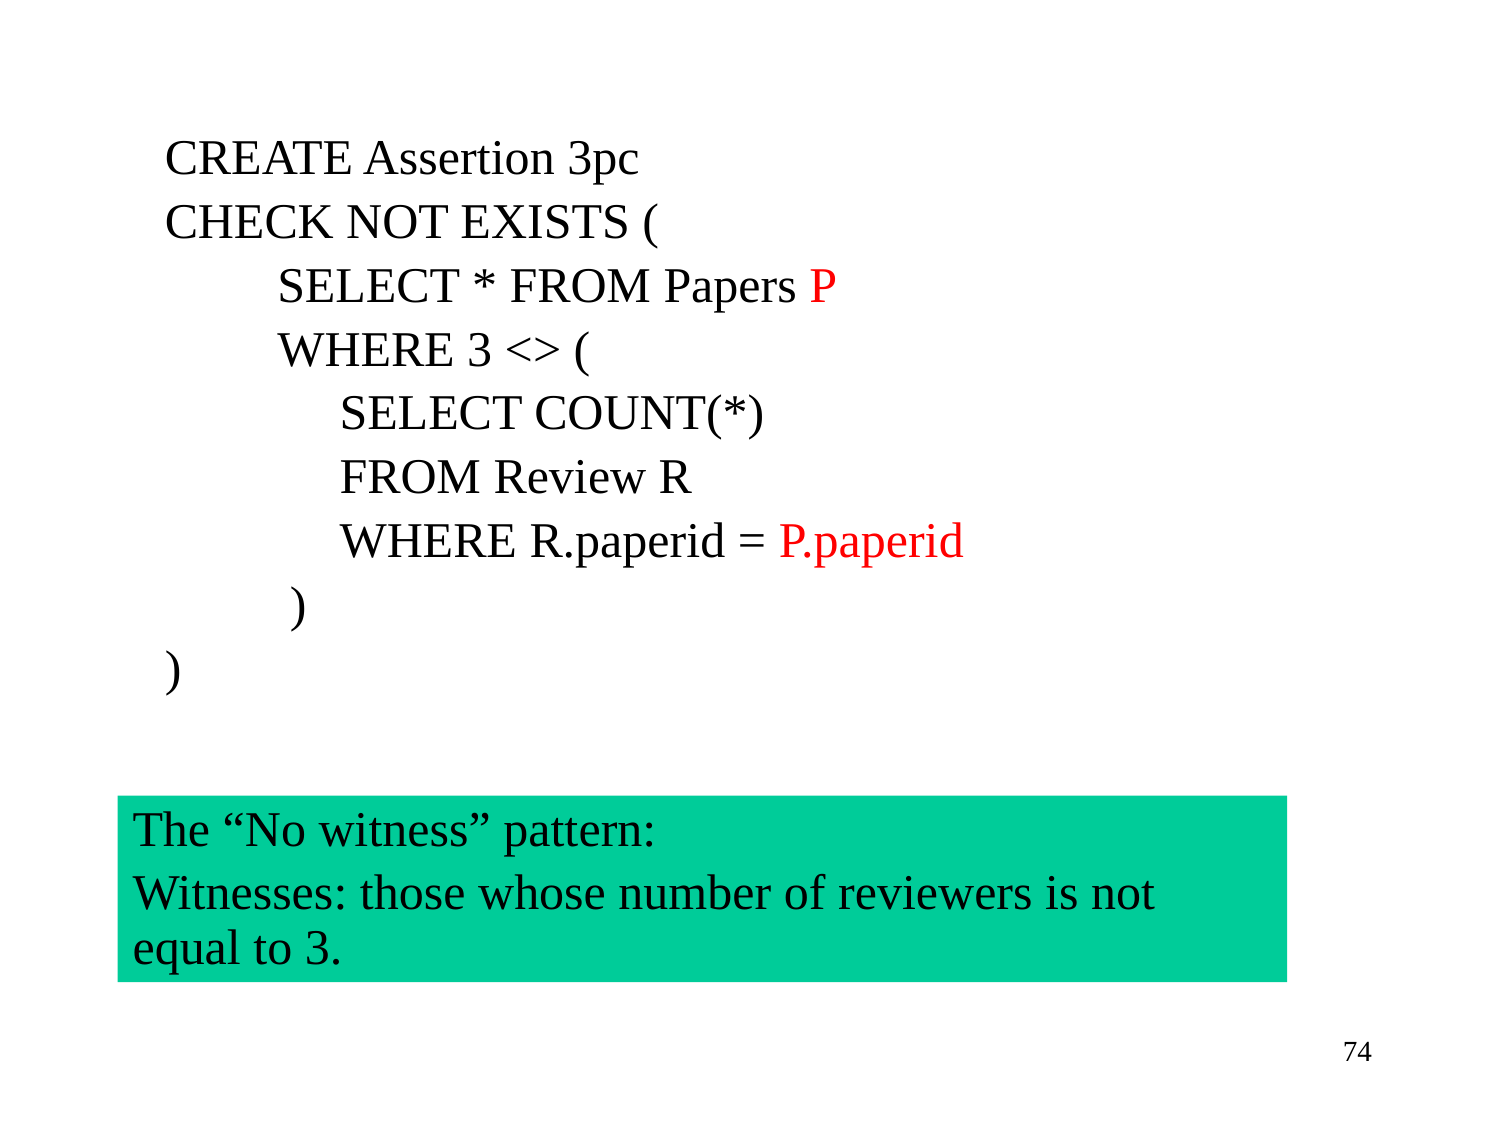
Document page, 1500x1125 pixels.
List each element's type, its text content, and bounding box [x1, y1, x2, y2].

text_box CREATE Assertion 3pc CHECK NOT EXISTS ( SELECT * FROM Papers P WHERE 3 <> ( SELECT COUNT(*) FROM Review R WHERE R.paperid = P.paperid ) ) [149, 123, 1405, 704]
slide_number 74 [1074, 1024, 1388, 1101]
text_box The “No witness” pattern: Witnesses: those whose number of reviewers is not equal to 3. [117, 795, 1288, 983]
